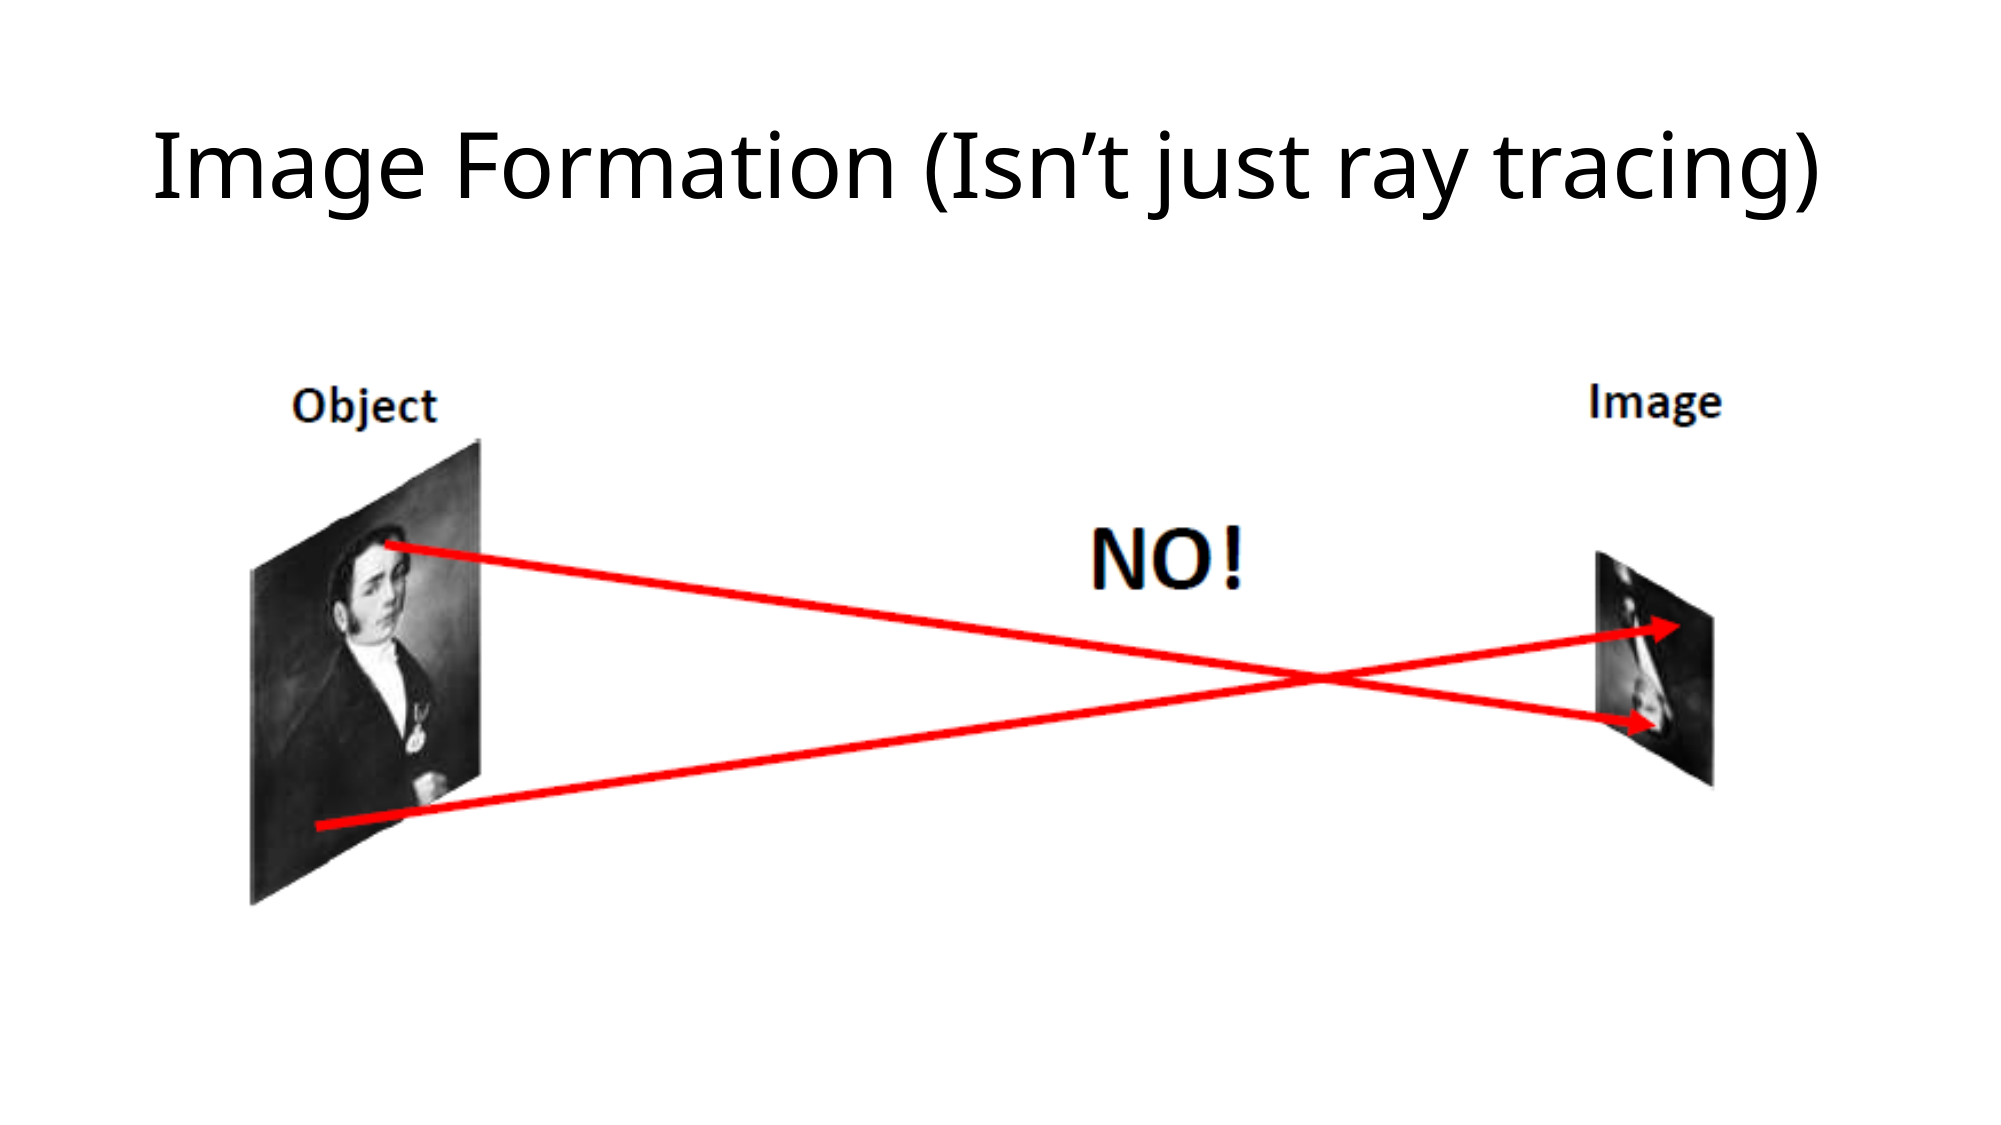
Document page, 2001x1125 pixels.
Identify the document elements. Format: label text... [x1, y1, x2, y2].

picture [198, 294, 1802, 932]
title Image Formation (Isn’t just ray tracing) [137, 59, 1863, 278]
